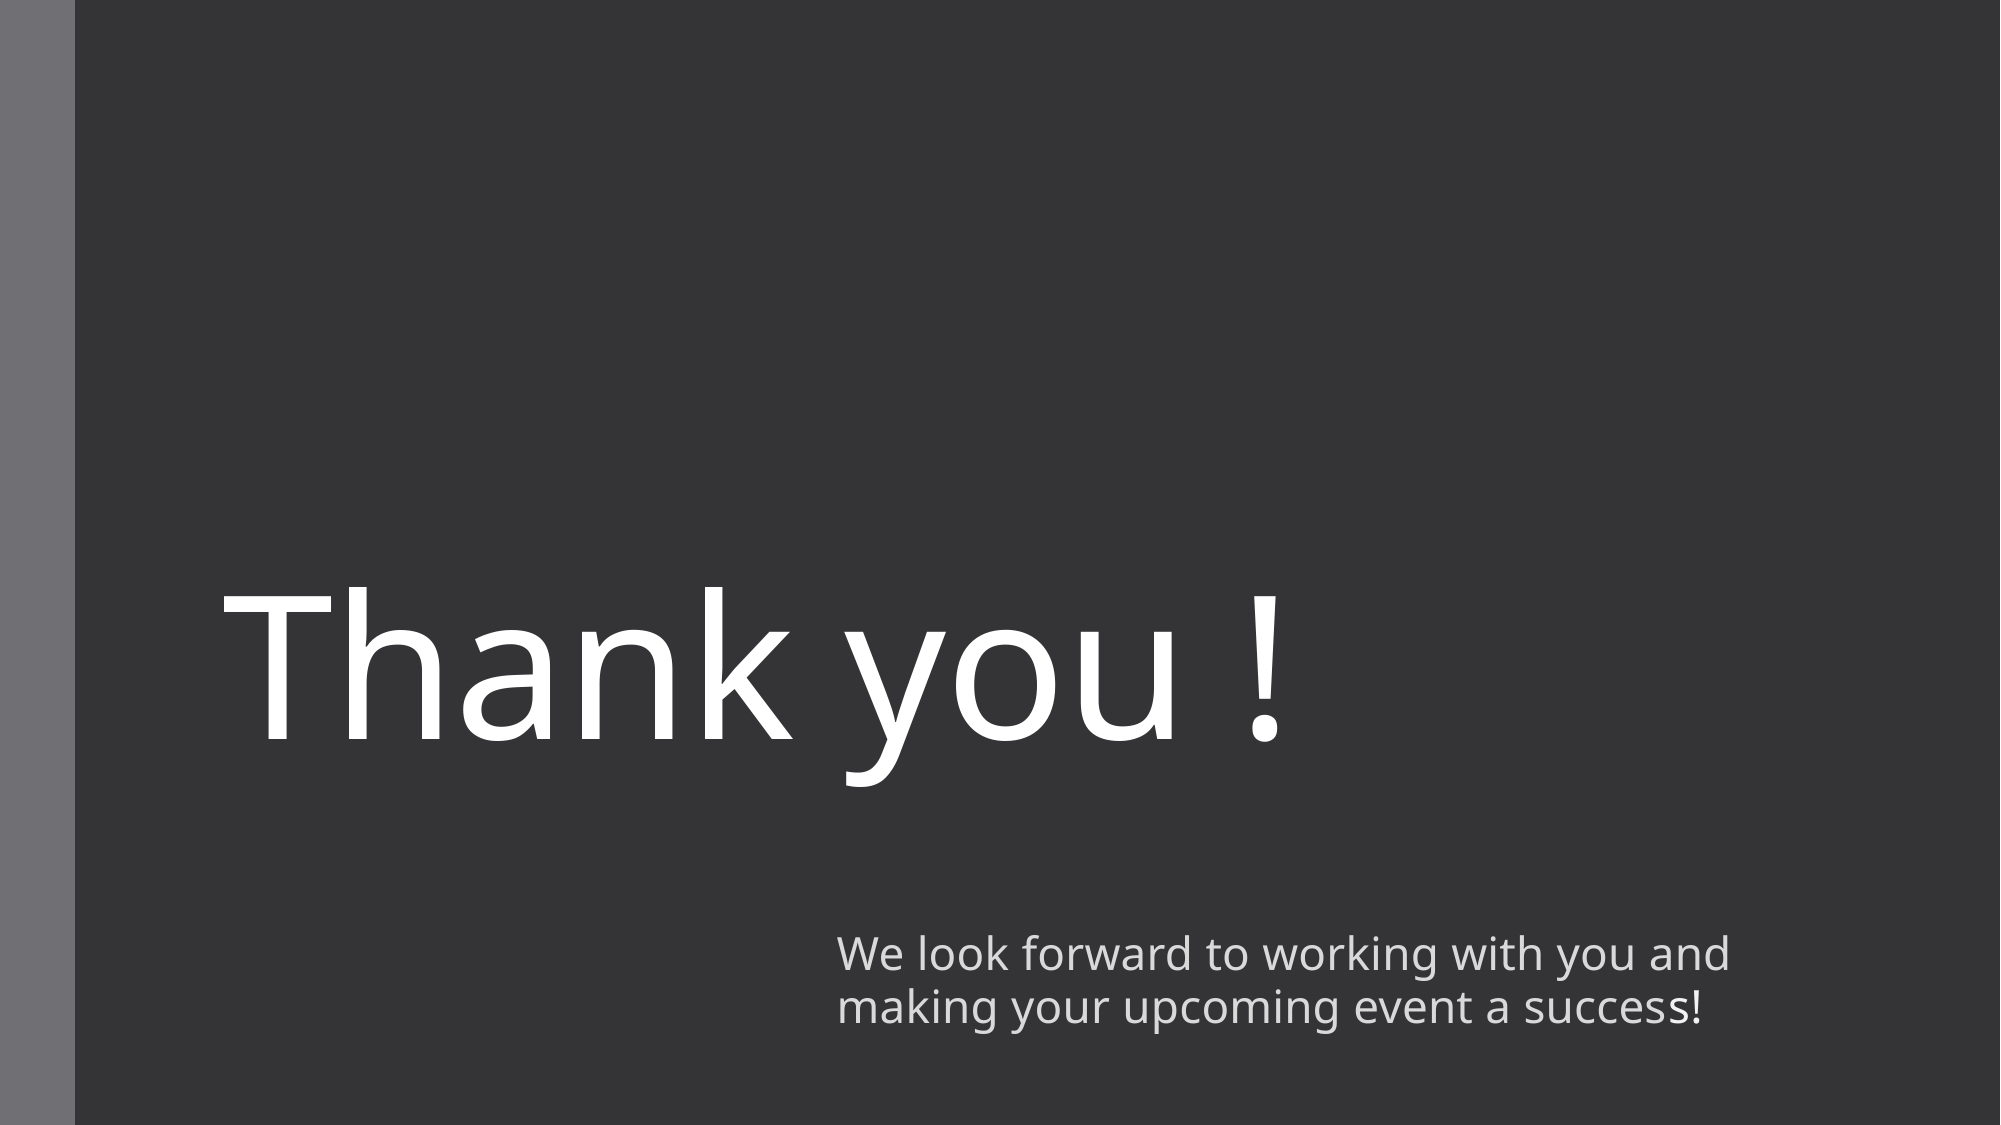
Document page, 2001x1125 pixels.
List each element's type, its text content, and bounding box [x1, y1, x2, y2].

title Thank you ! [206, 124, 1752, 788]
subtitle We look forward to working with you and making your upcoming event a success! [821, 921, 1752, 1065]
